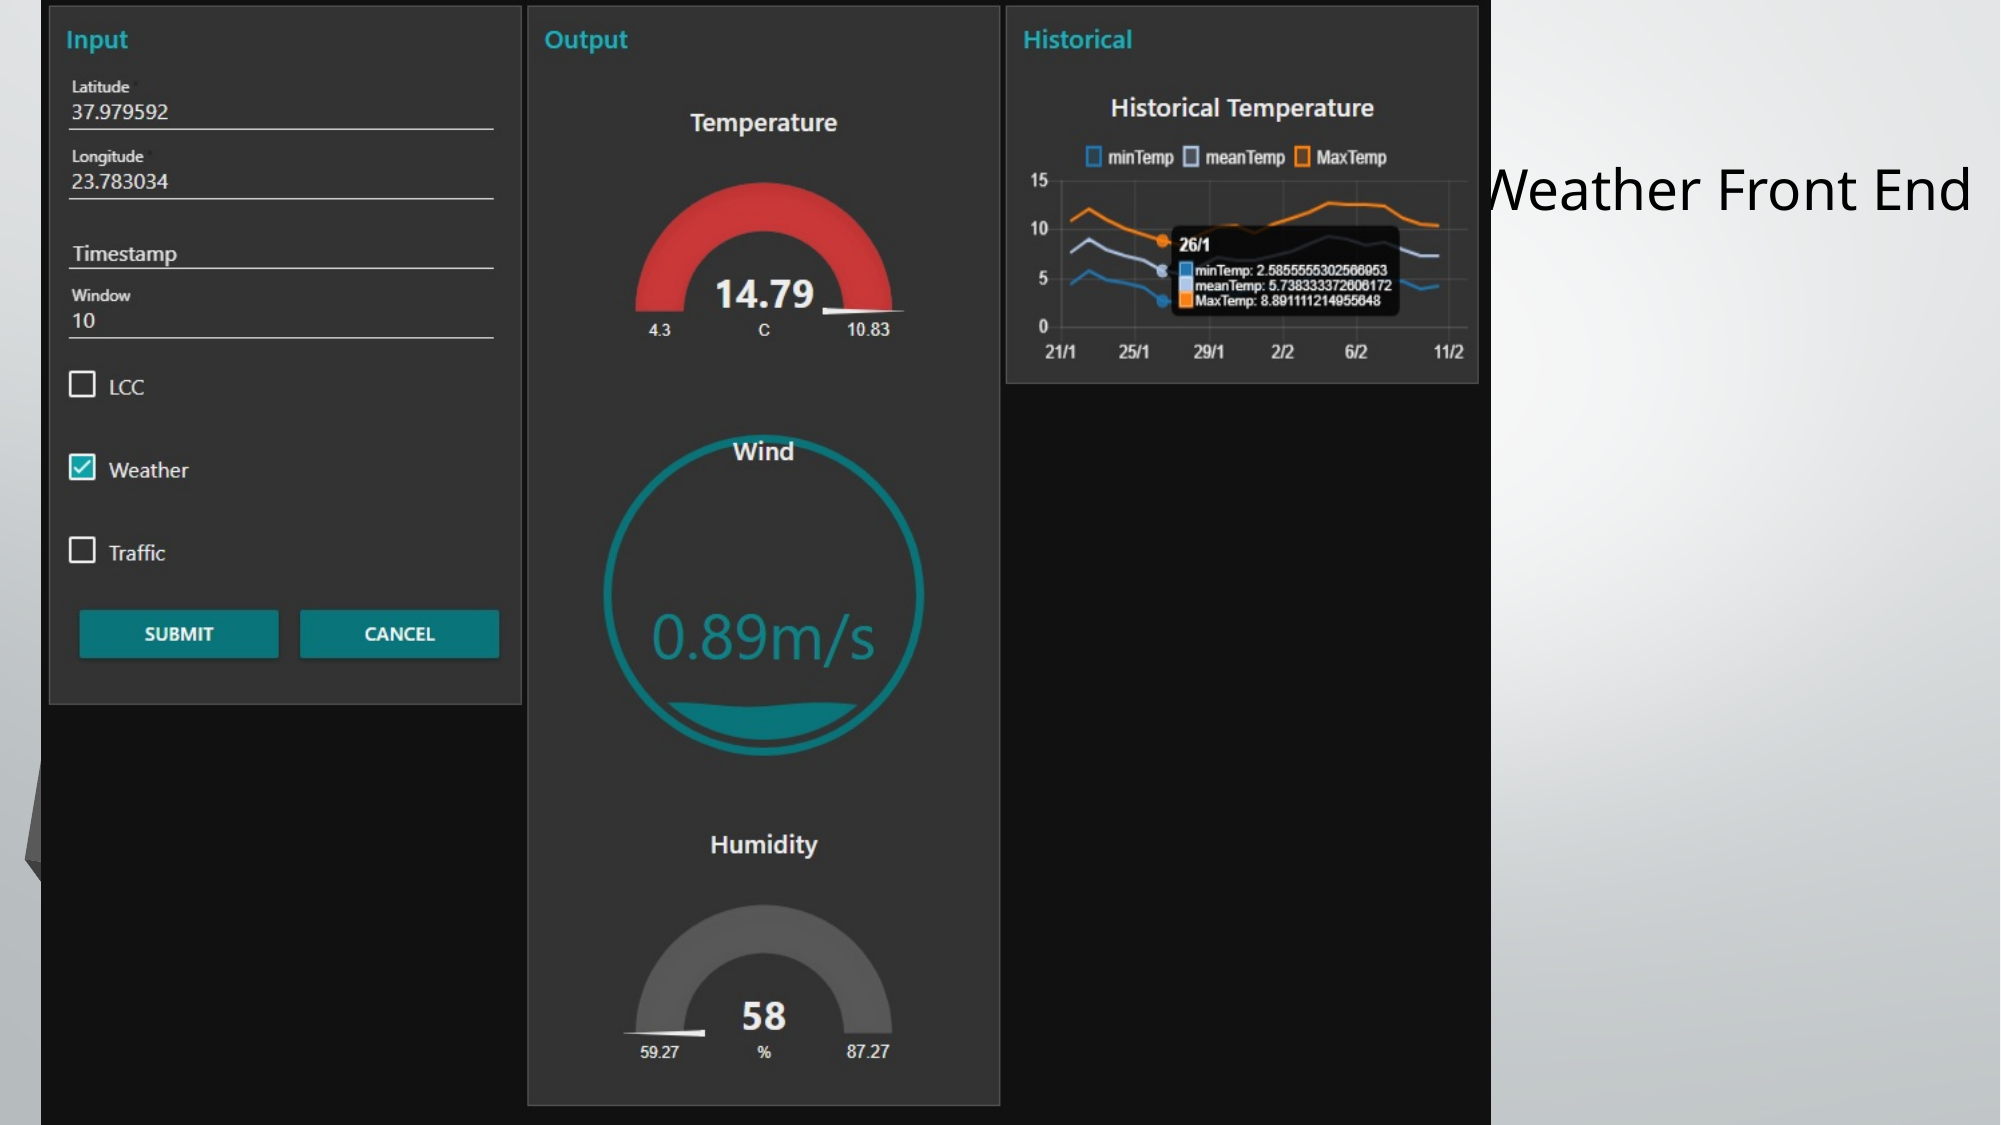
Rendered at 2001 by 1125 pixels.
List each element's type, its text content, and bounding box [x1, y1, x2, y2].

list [40, 0, 1491, 1125]
title Weather Front End [1491, 119, 2000, 257]
